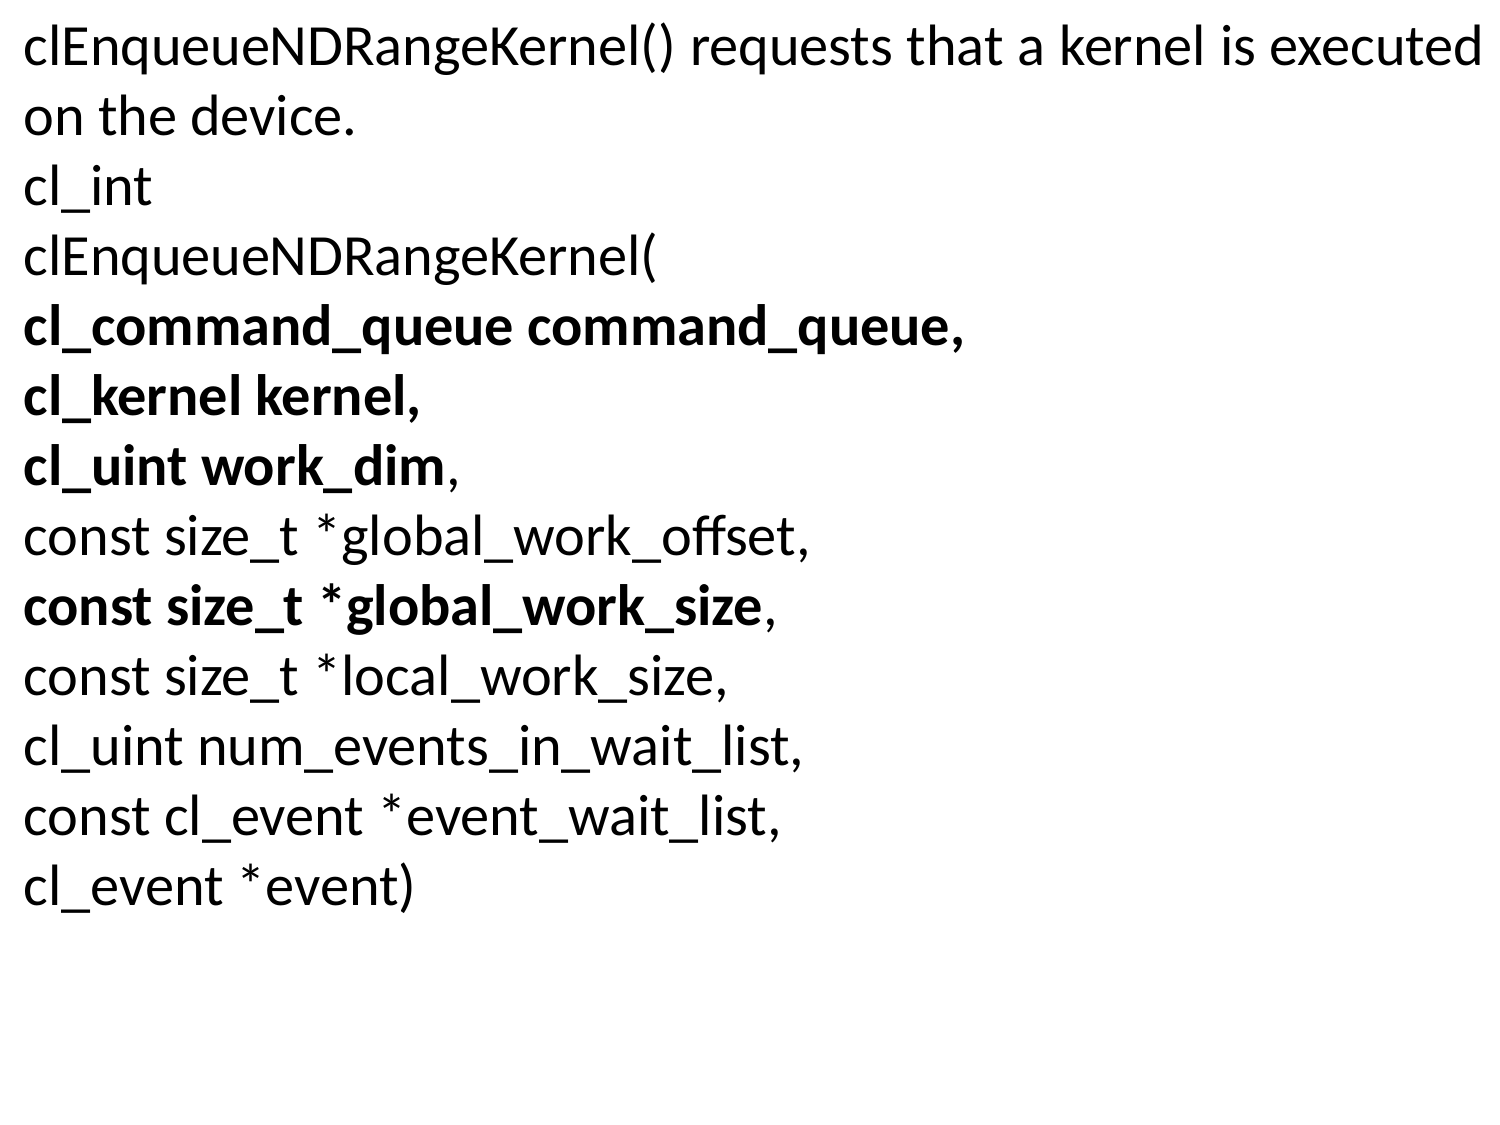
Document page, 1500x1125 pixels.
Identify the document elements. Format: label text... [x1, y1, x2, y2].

text_box clEnqueueNDRangeKernel() requests that a kernel is executed on the device. cl_int clEnqueueNDRangeKernel( cl_command_queue command_queue, cl_kernel kernel, cl_uint work_dim, const size_t *global_work_offset, const size_t *global_work_size, const size_t *local_work_size, cl_uint num_events_in_wait_list, const cl_event *event_wait_list, cl_event *event) [8, 0, 1500, 925]
